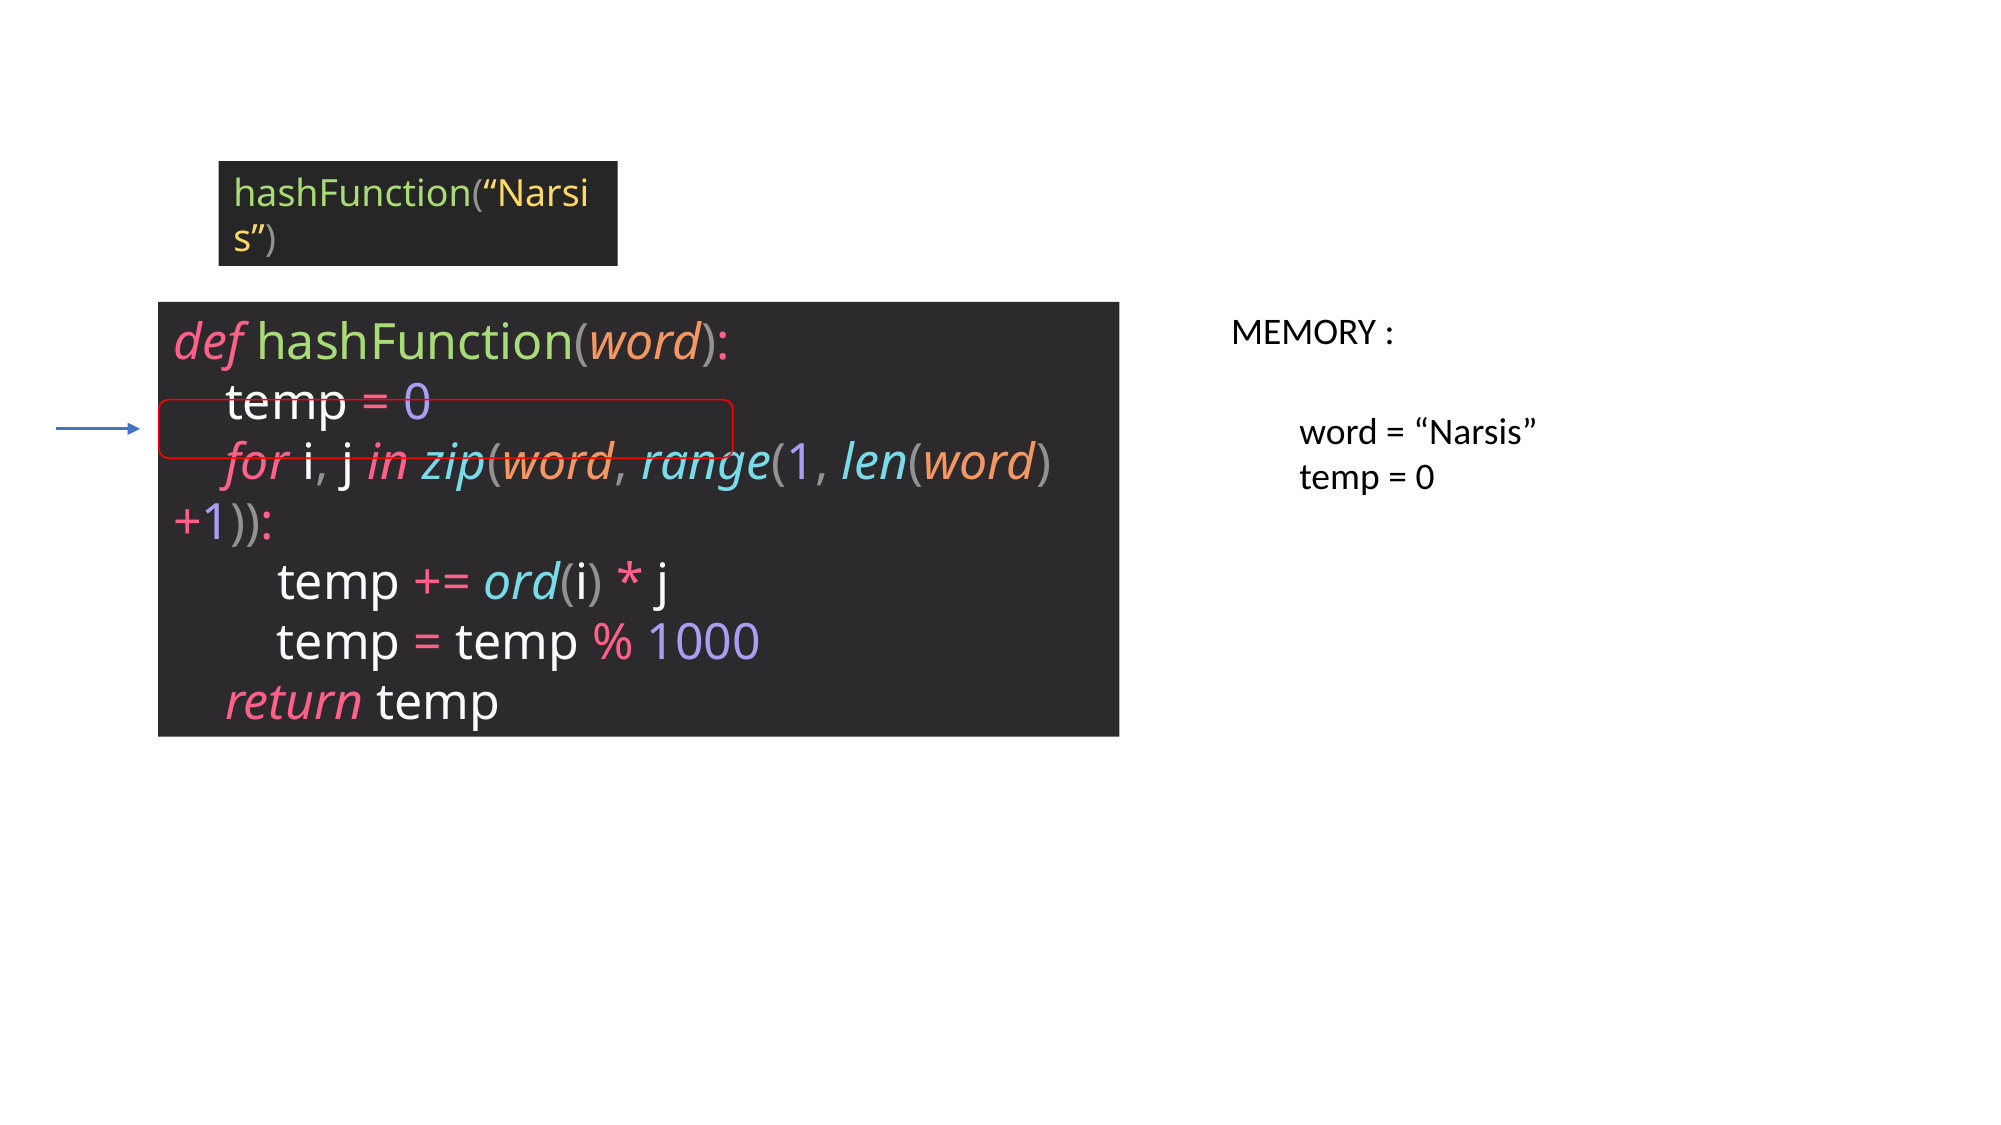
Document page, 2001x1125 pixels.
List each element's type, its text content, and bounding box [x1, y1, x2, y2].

text_box MEMORY : [1216, 299, 1410, 360]
text_box def hashFunction(word): temp = 0 for i, j in zip(word, range(1, len(word)+1)): temp += ord(i) * j temp = temp % 1000 return temp [158, 301, 1120, 737]
text_box [158, 399, 733, 459]
text_box word = “Narsis” temp = 0 [1284, 399, 1553, 505]
text_box hashFunction(“Narsis”) [218, 161, 618, 266]
